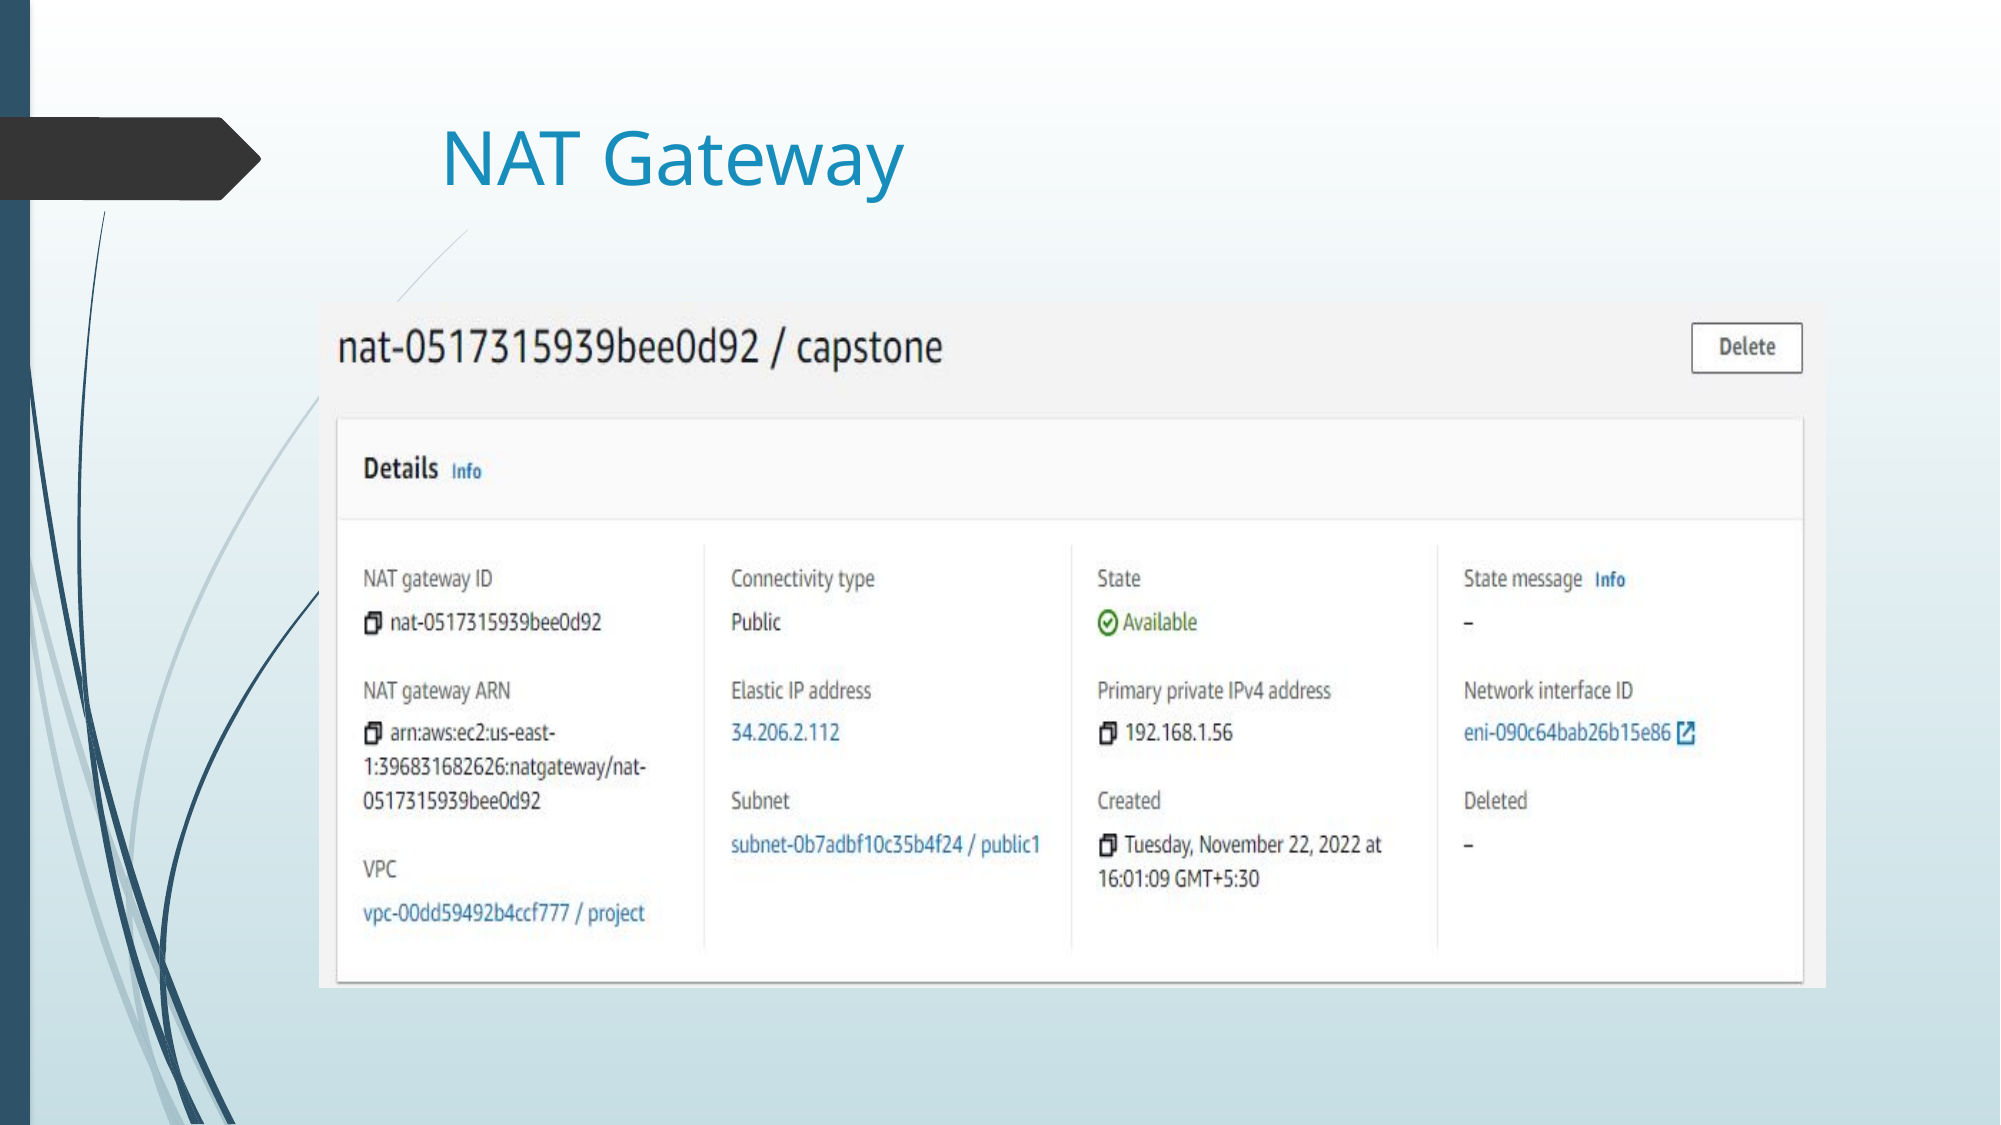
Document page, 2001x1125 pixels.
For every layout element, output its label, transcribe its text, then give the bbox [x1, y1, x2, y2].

title NAT Gateway [425, 102, 1888, 236]
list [319, 302, 1826, 989]
